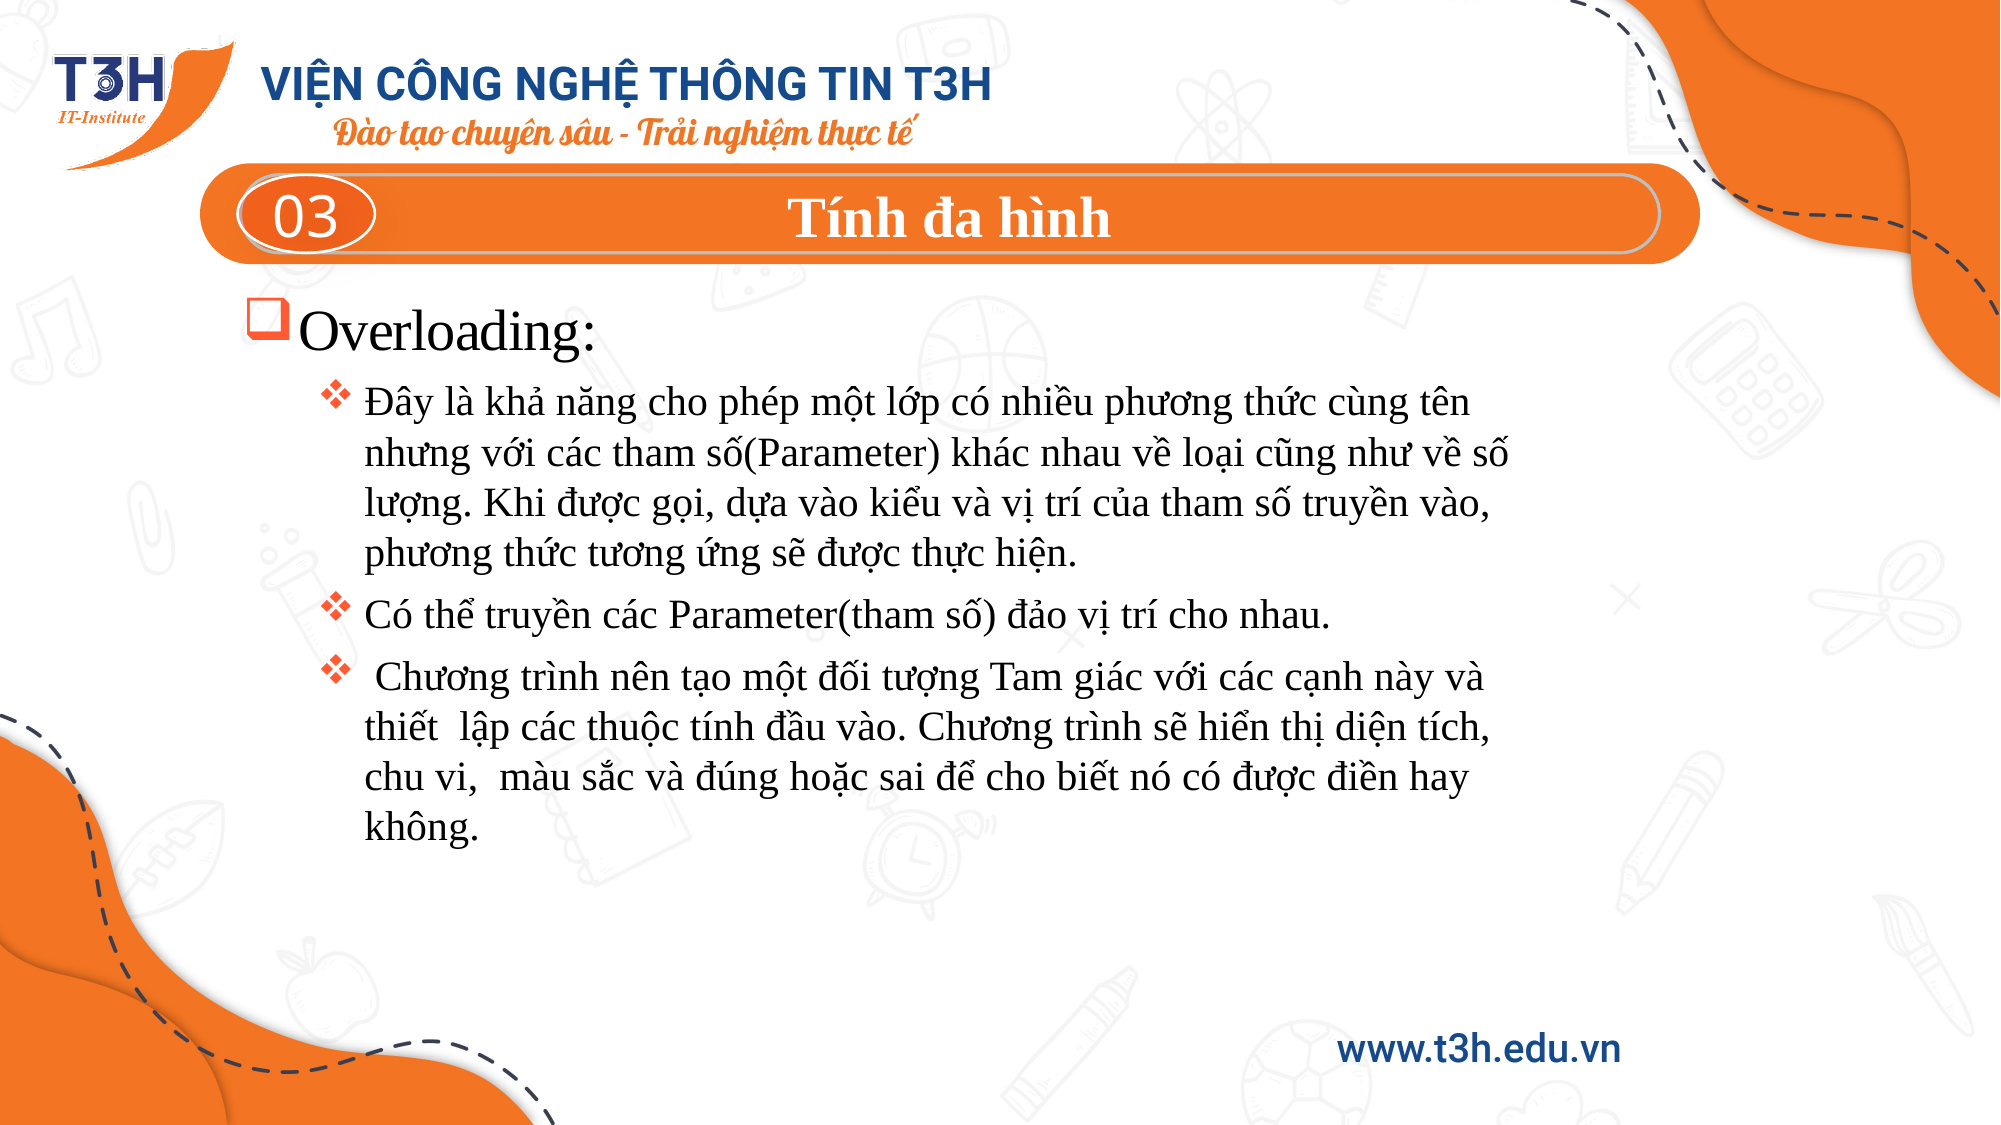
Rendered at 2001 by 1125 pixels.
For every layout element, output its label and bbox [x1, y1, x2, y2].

picture [0, 0, 2000, 1125]
text_box [0, 174, 375, 405]
text_box [199, 163, 1700, 265]
